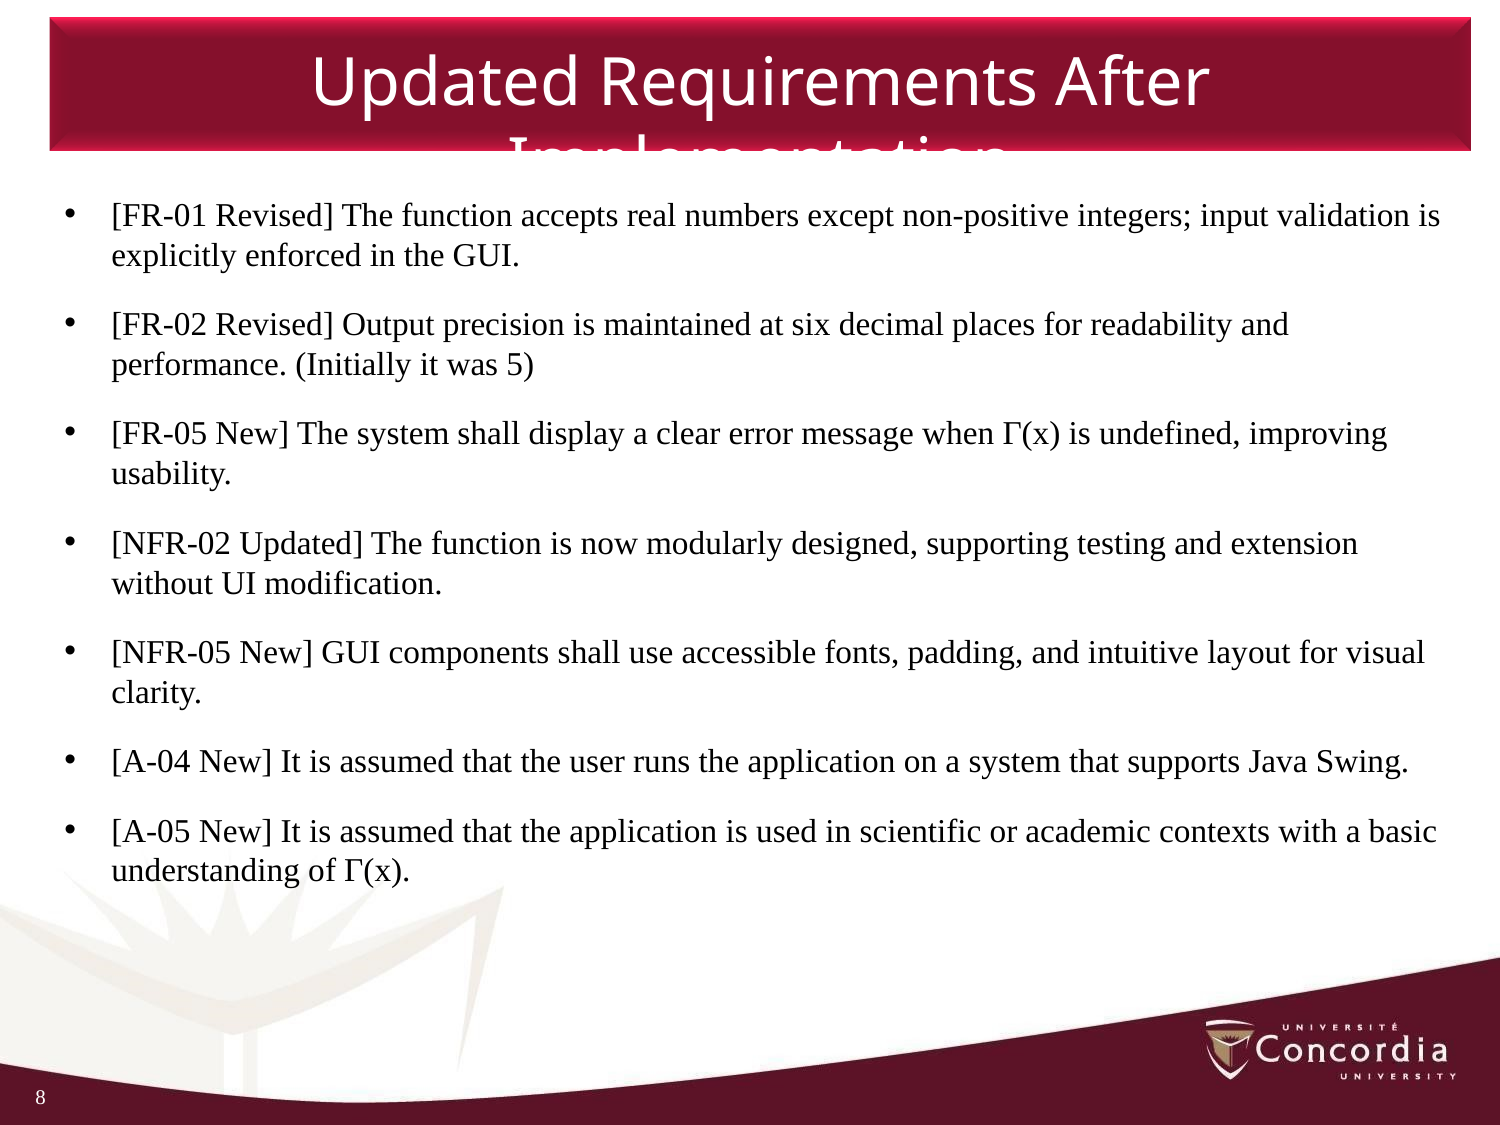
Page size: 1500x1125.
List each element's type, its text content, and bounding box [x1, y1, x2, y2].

text_box Updated Requirements After Implementation [96, 38, 1424, 199]
text_box [49, 17, 1471, 151]
slide_number 8 [16, 1083, 46, 1109]
picture [0, 0, 1500, 1125]
text_box [FR-01 Revised] The function accepts real numbers except non-positive integers; input validation is explicitly enforced in the GUI. [FR-02 Revised] Output precision is maintained at six decimal places for readability and performance. (Initially it was 5) [FR-05 New] The system shall display a clear error message when Γ(x) is undefined, improving usability. [NFR-02 Updated] The function is now modularly designed, supporting testing and extension without UI modification. [NFR-05 New] GUI components shall use accessible fonts, padding, and intuitive layout for visual clarity. [A-04 New] It is assumed that the user runs the application on a system that supports Java Swing. [A-05 New] It is assumed that the application is used in scientific or academic contexts with a basic understanding of Γ(x). [49, 185, 1471, 896]
